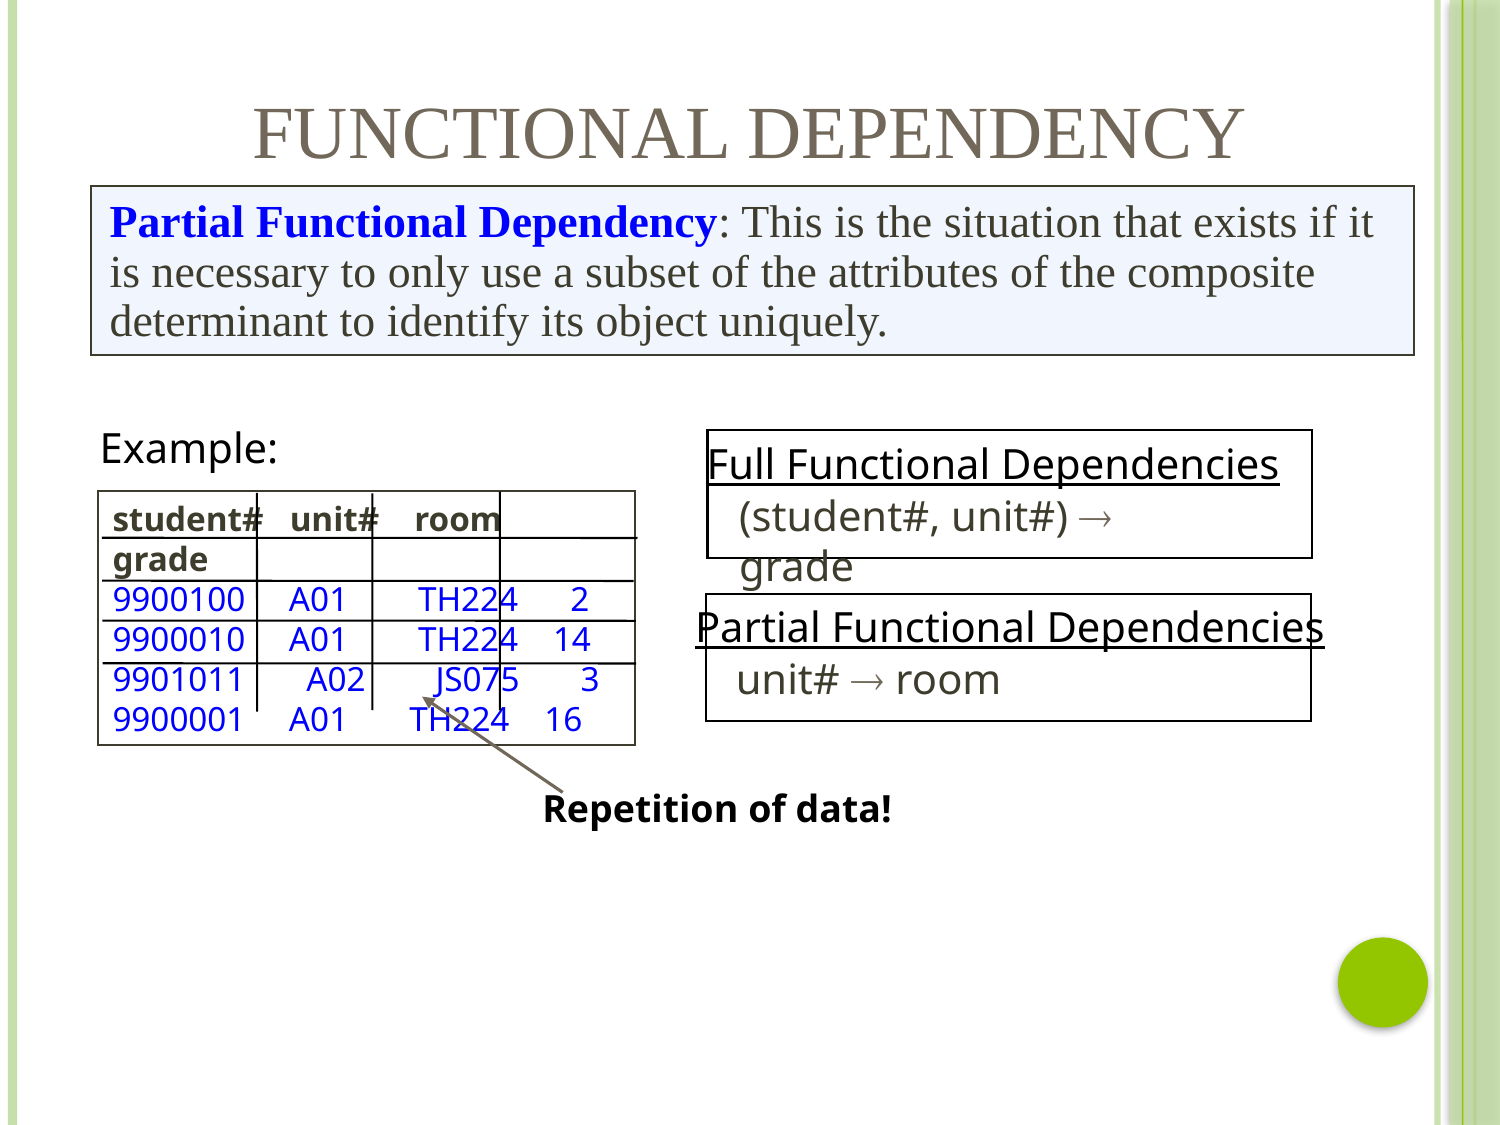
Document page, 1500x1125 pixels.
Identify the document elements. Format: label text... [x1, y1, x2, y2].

list Partial Functional Dependency: This is the situation that exists if it is necessary to only use a subset of the attributes of the composite determinant to identify its object uniquely. [94, 190, 1410, 367]
text_box [91, 186, 1414, 355]
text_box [82, 413, 638, 713]
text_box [421, 429, 1313, 839]
title Functional Dependency [0, 0, 1500, 182]
